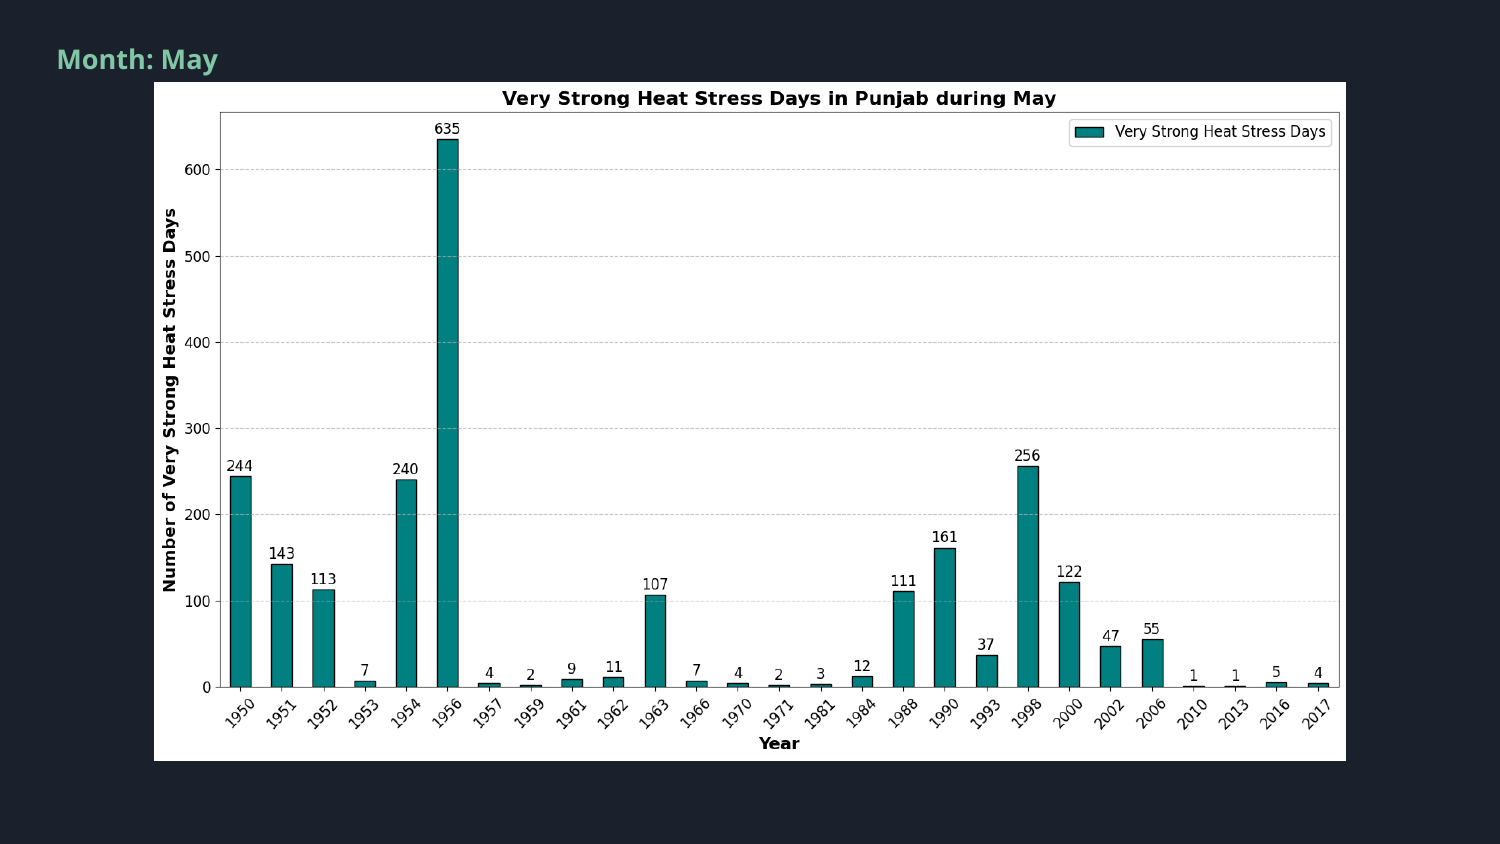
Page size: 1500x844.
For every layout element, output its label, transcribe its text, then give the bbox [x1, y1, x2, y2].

text_box Month: May [41, 27, 445, 83]
picture [154, 82, 1346, 762]
